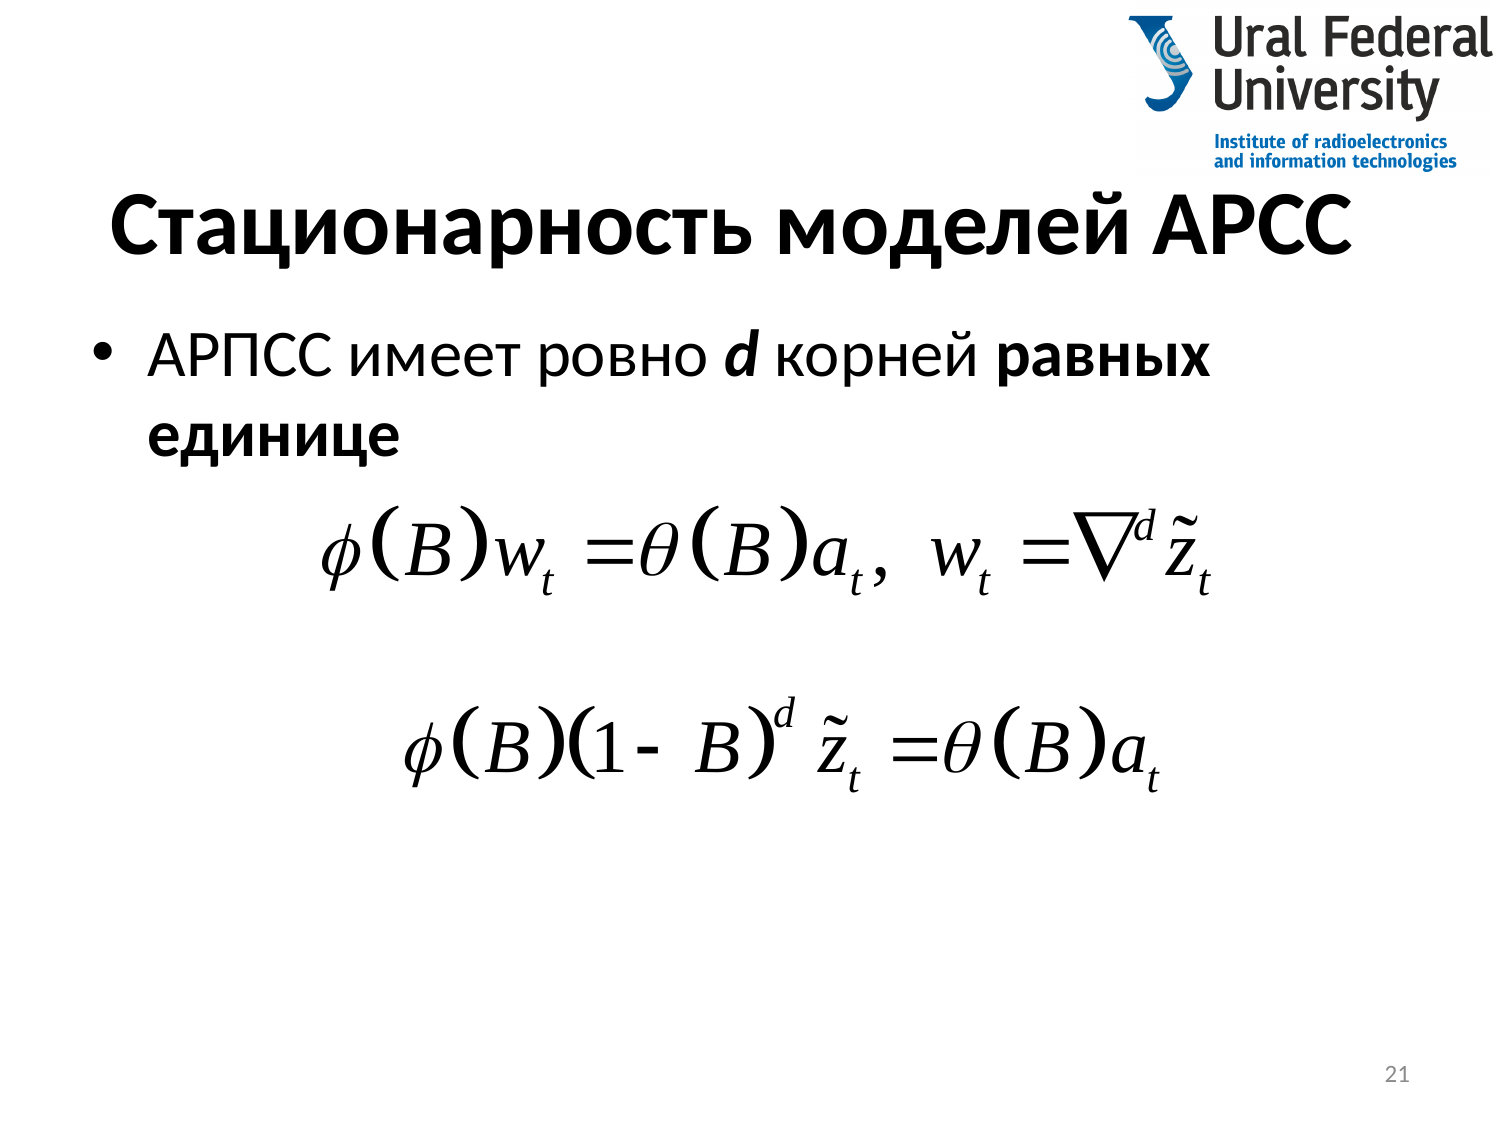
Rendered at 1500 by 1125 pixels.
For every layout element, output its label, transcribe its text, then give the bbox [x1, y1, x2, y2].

title Стационарность моделей АРСС [29, 153, 1436, 283]
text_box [395, 680, 1176, 811]
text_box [312, 491, 1225, 615]
picture [1127, 0, 1493, 177]
slide_number 21 [1074, 1042, 1425, 1103]
list АРПСС имеет ровно d корней равных единице [76, 302, 1436, 1071]
